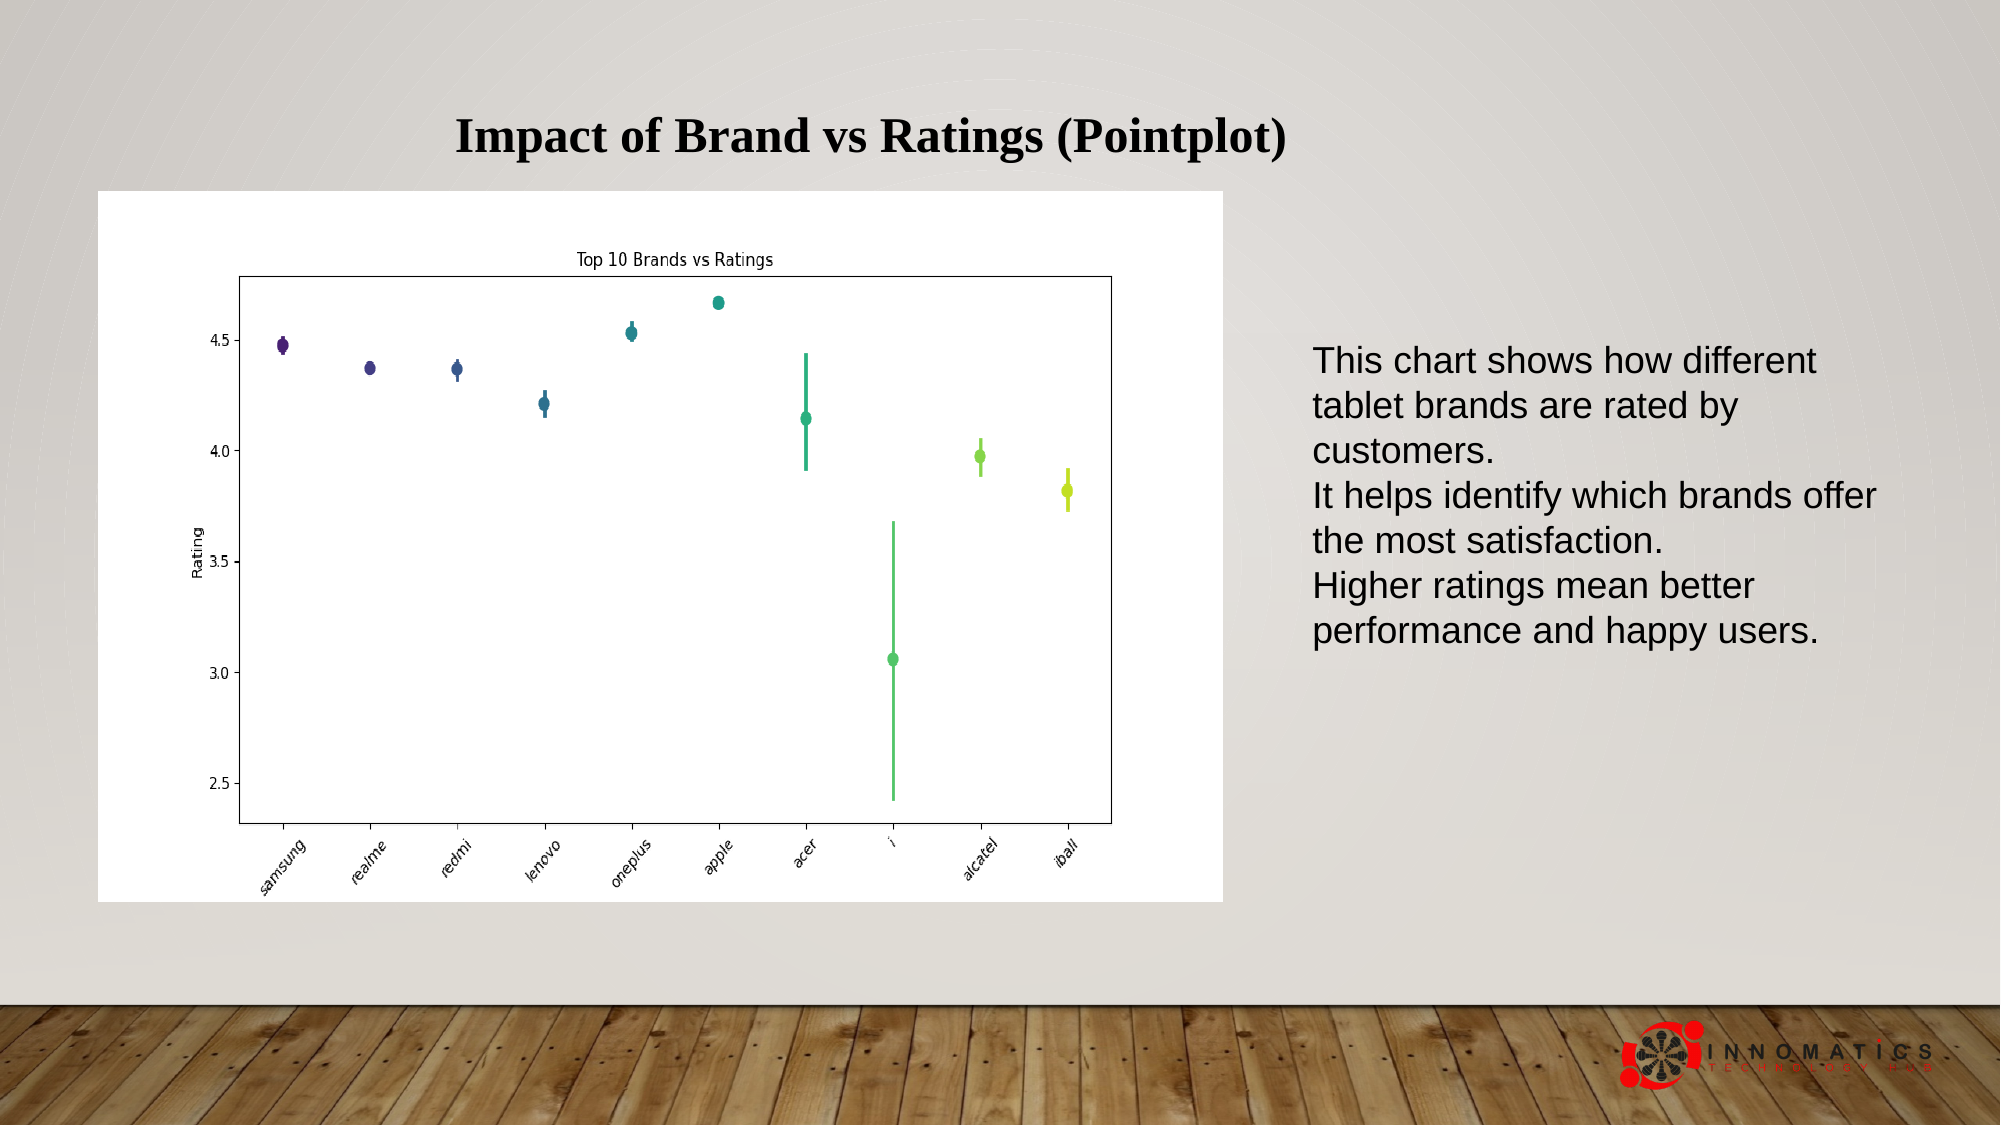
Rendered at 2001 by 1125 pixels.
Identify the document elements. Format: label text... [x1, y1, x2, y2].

picture [97, 191, 1224, 902]
picture [0, 1005, 2000, 1125]
text_box Impact of Brand vs Ratings (Pointplot) [440, 94, 1420, 230]
text_box This chart shows how different tablet brands are rated by customers. It helps identify which brands offer the most satisfaction. Higher ratings mean better performance and happy users. [1297, 329, 1933, 659]
